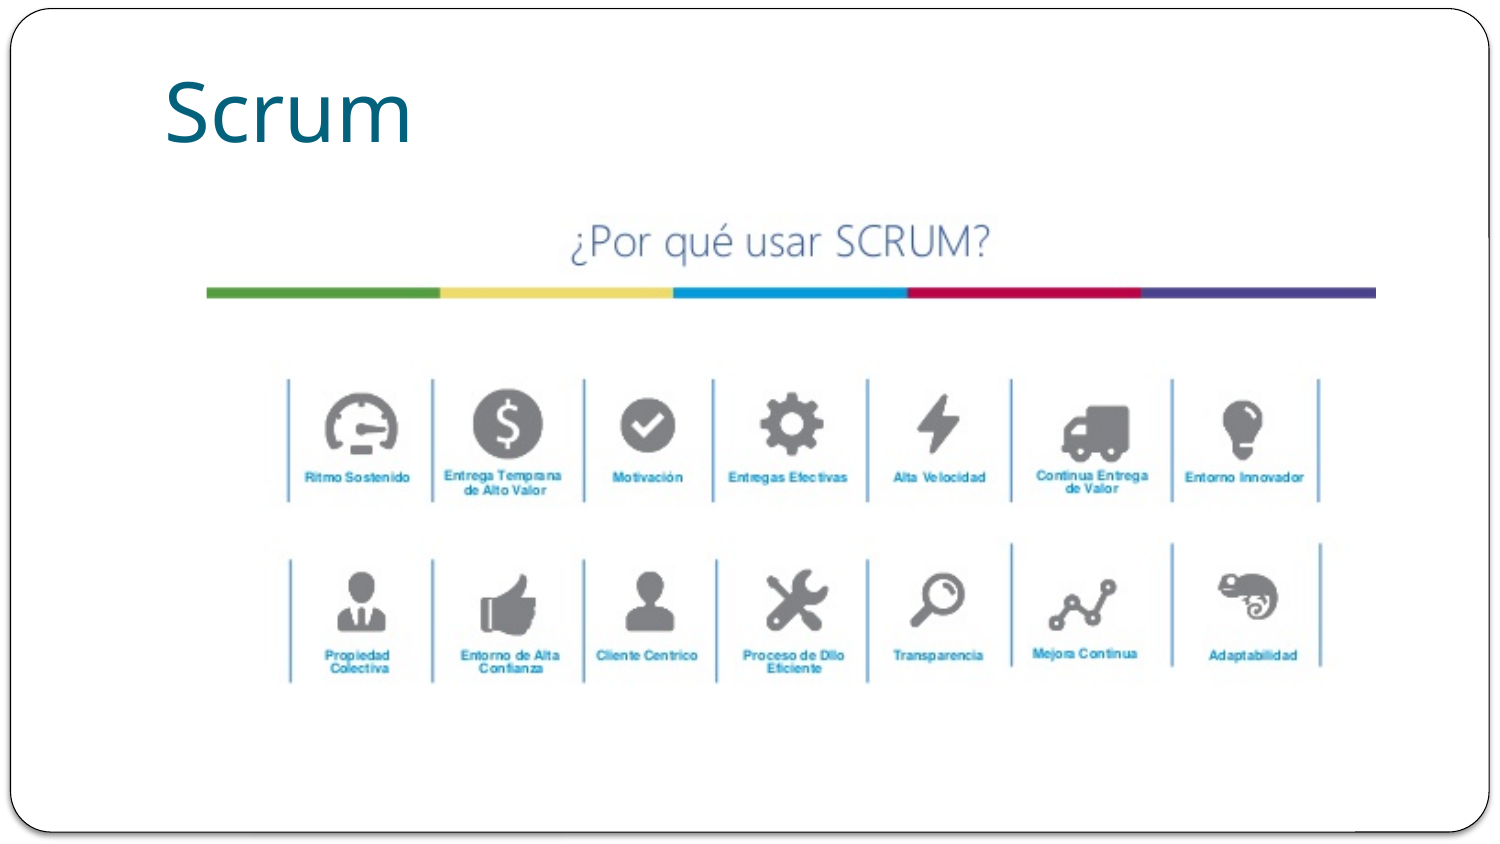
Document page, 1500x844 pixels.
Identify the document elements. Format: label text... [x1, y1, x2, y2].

title Scrum [150, 33, 1425, 175]
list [206, 185, 1377, 709]
